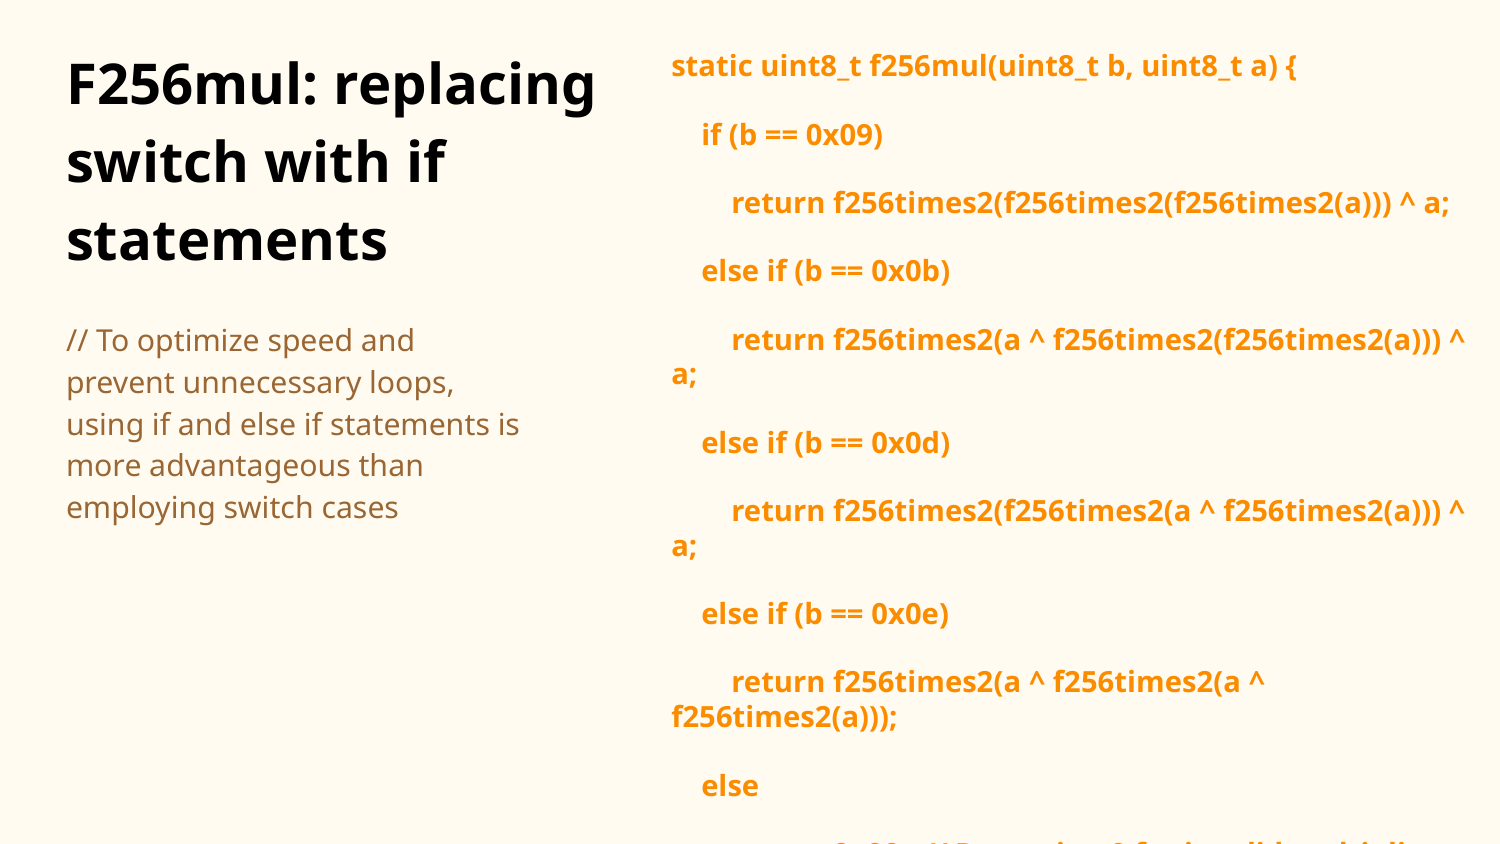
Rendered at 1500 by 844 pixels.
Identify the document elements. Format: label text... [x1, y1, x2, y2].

title F256mul: replacing switch with if statements [51, 23, 687, 124]
list // To optimize speed and prevent unnecessary loops, using if and else if statements is more advantageous than employing switch cases [51, 301, 542, 487]
list static uint8_t f256mul(uint8_t b, uint8_t a) { if (b == 0x09) return f256times2(f256times2(f256times2(a))) ^ a; else if (b == 0x0b) return f256times2(a ^ f256times2(f256times2(a))) ^ a; else if (b == 0x0d) return f256times2(f256times2(a ^ f256times2(a))) ^ a; else if (b == 0x0e) return f256times2(a ^ f256times2(a ^ f256times2(a))); else return 0x00; // Returning 0 for invalid multipliers } [581, 32, 1500, 725]
